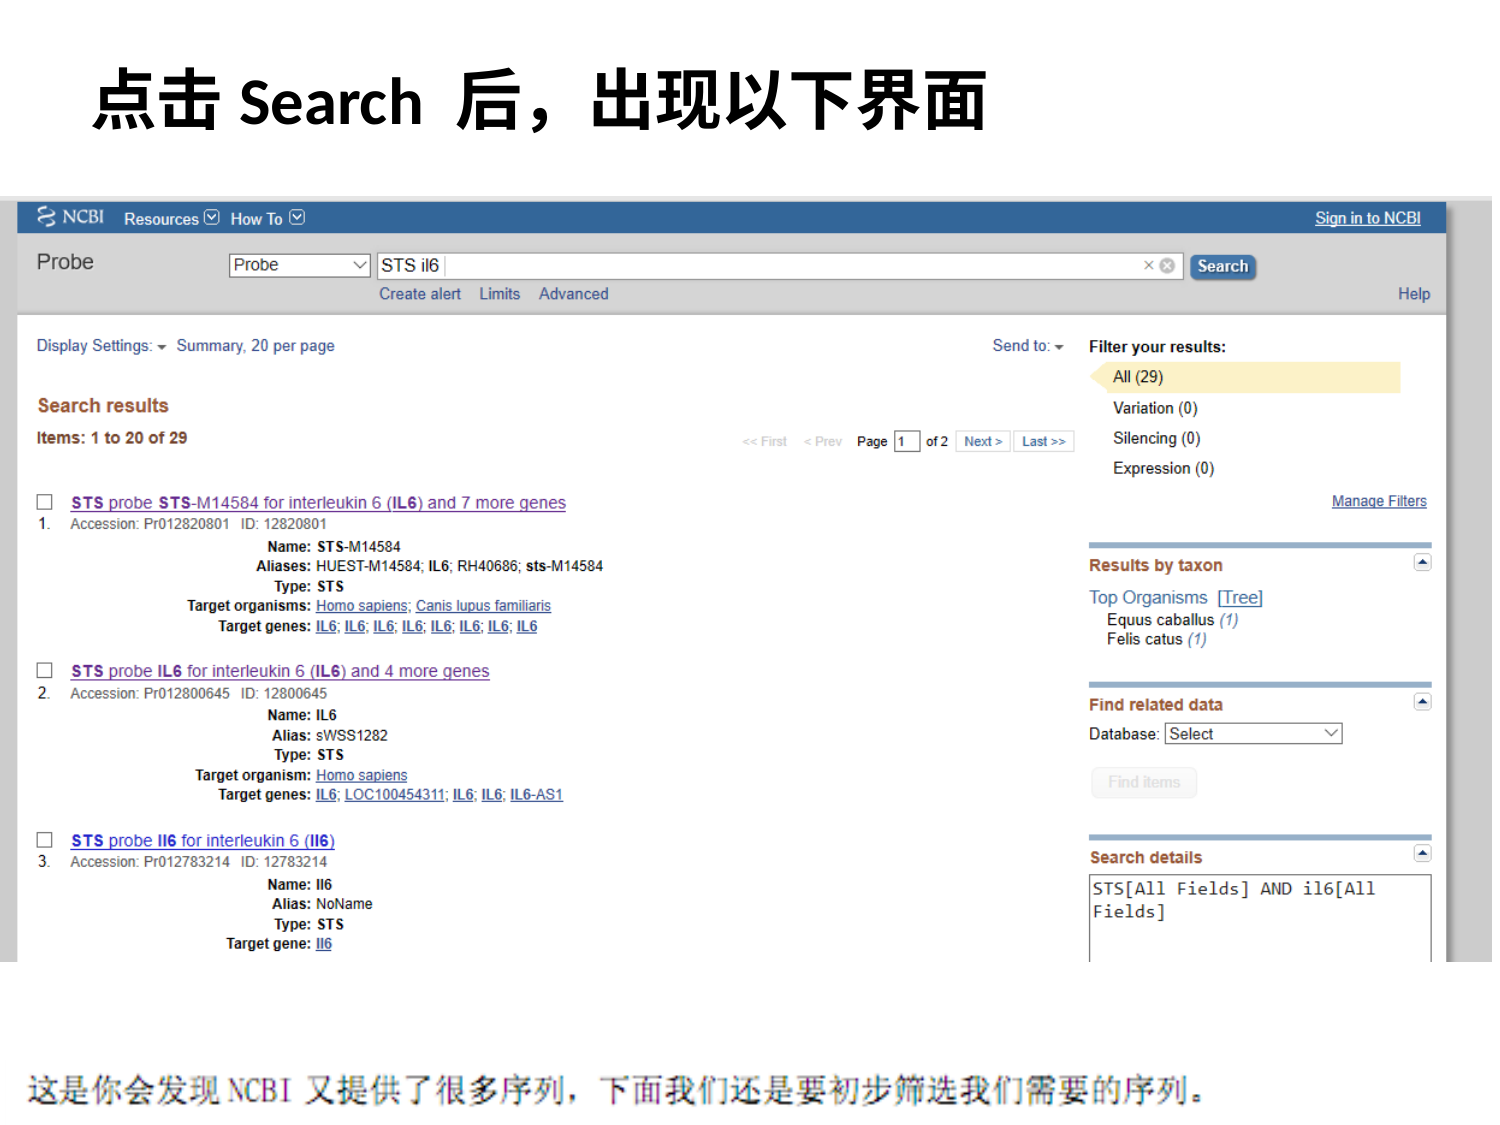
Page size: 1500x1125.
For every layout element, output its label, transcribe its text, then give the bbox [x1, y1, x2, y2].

picture [4, 1059, 1239, 1125]
title 点击Search 后，出现以下界面 [75, 45, 1425, 150]
picture [0, 196, 1493, 963]
